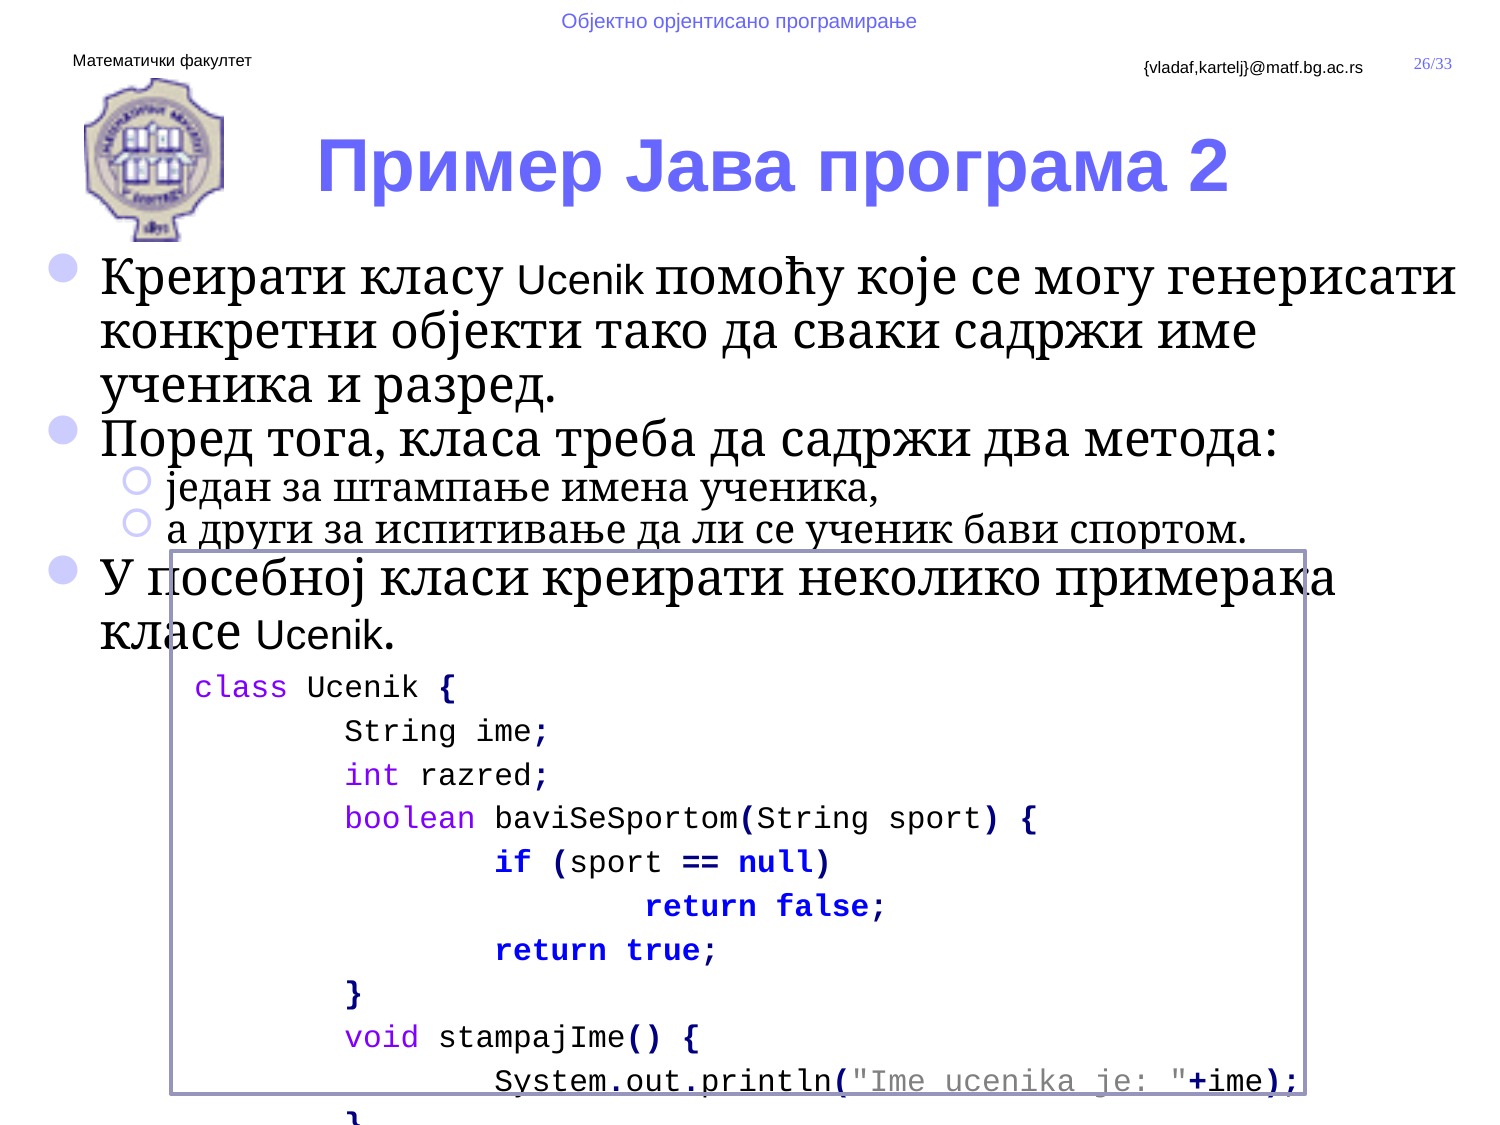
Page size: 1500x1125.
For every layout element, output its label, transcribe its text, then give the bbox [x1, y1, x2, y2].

list Креирати класу Ucenik помоћу које се могу генерисати конкретни објекти тако да сваки садржи име ученика и разред. Поред тога, класа треба да садржи два метода: један за штампање имена ученика, а други за испитивање да ли се ученик бави спортом. У посебној класи креирати неколико примерака класе Ucenik. class Ucenik { String ime; int razred; boolean baviSeSportom(String sport) { if (sport == null) return false; return true; } void stampajIme() { System.out.println("Ime ucenika je: "+ime); } } [29, 243, 1482, 1112]
text_box [169, 549, 1307, 1096]
picture [84, 78, 224, 242]
title Пример Јава програма 2 [301, 90, 1425, 233]
